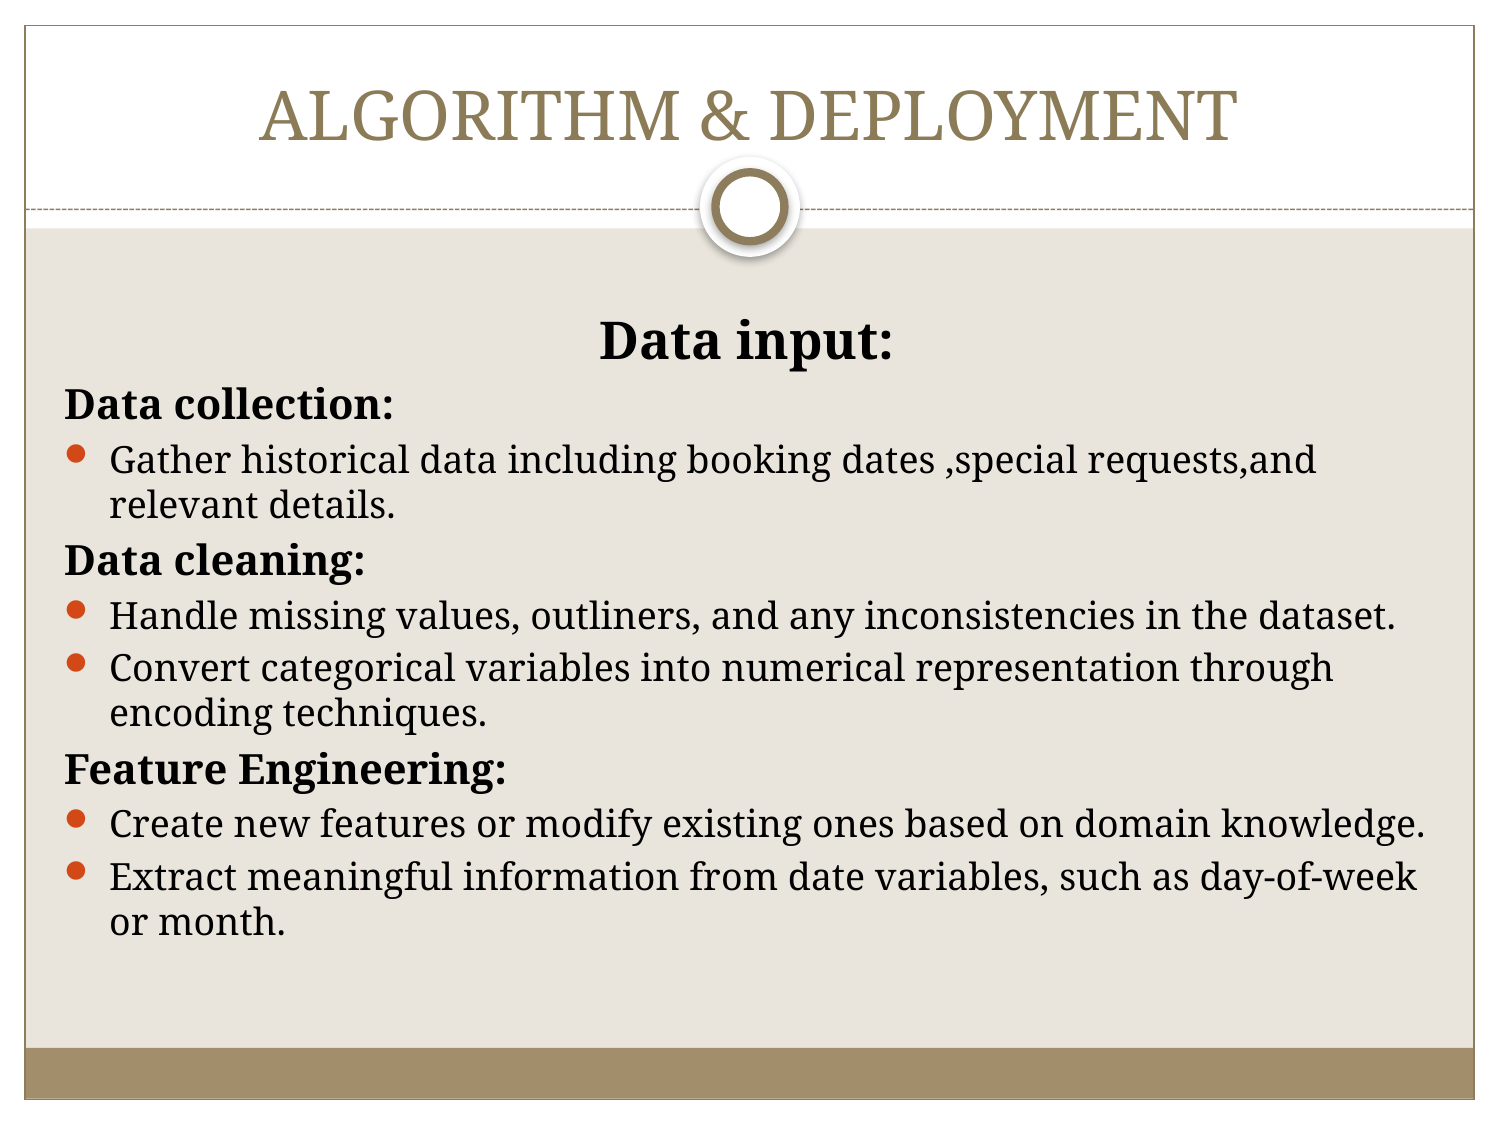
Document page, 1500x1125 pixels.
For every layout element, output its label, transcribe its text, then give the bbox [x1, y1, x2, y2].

title ALGORITHM & DEPLOYMENT [49, 37, 1450, 162]
list Data input: Data collection: Gather historical data including booking dates ,special requests,and relevant details. Data cleaning: Handle missing values, outliners, and any inconsistencies in the dataset. Convert categorical variables into numerical representation through encoding techniques. Feature Engineering: Create new features or modify existing ones based on domain knowledge. Extract meaningful information from date variables, such as day-of-week or month. [49, 299, 1445, 1001]
